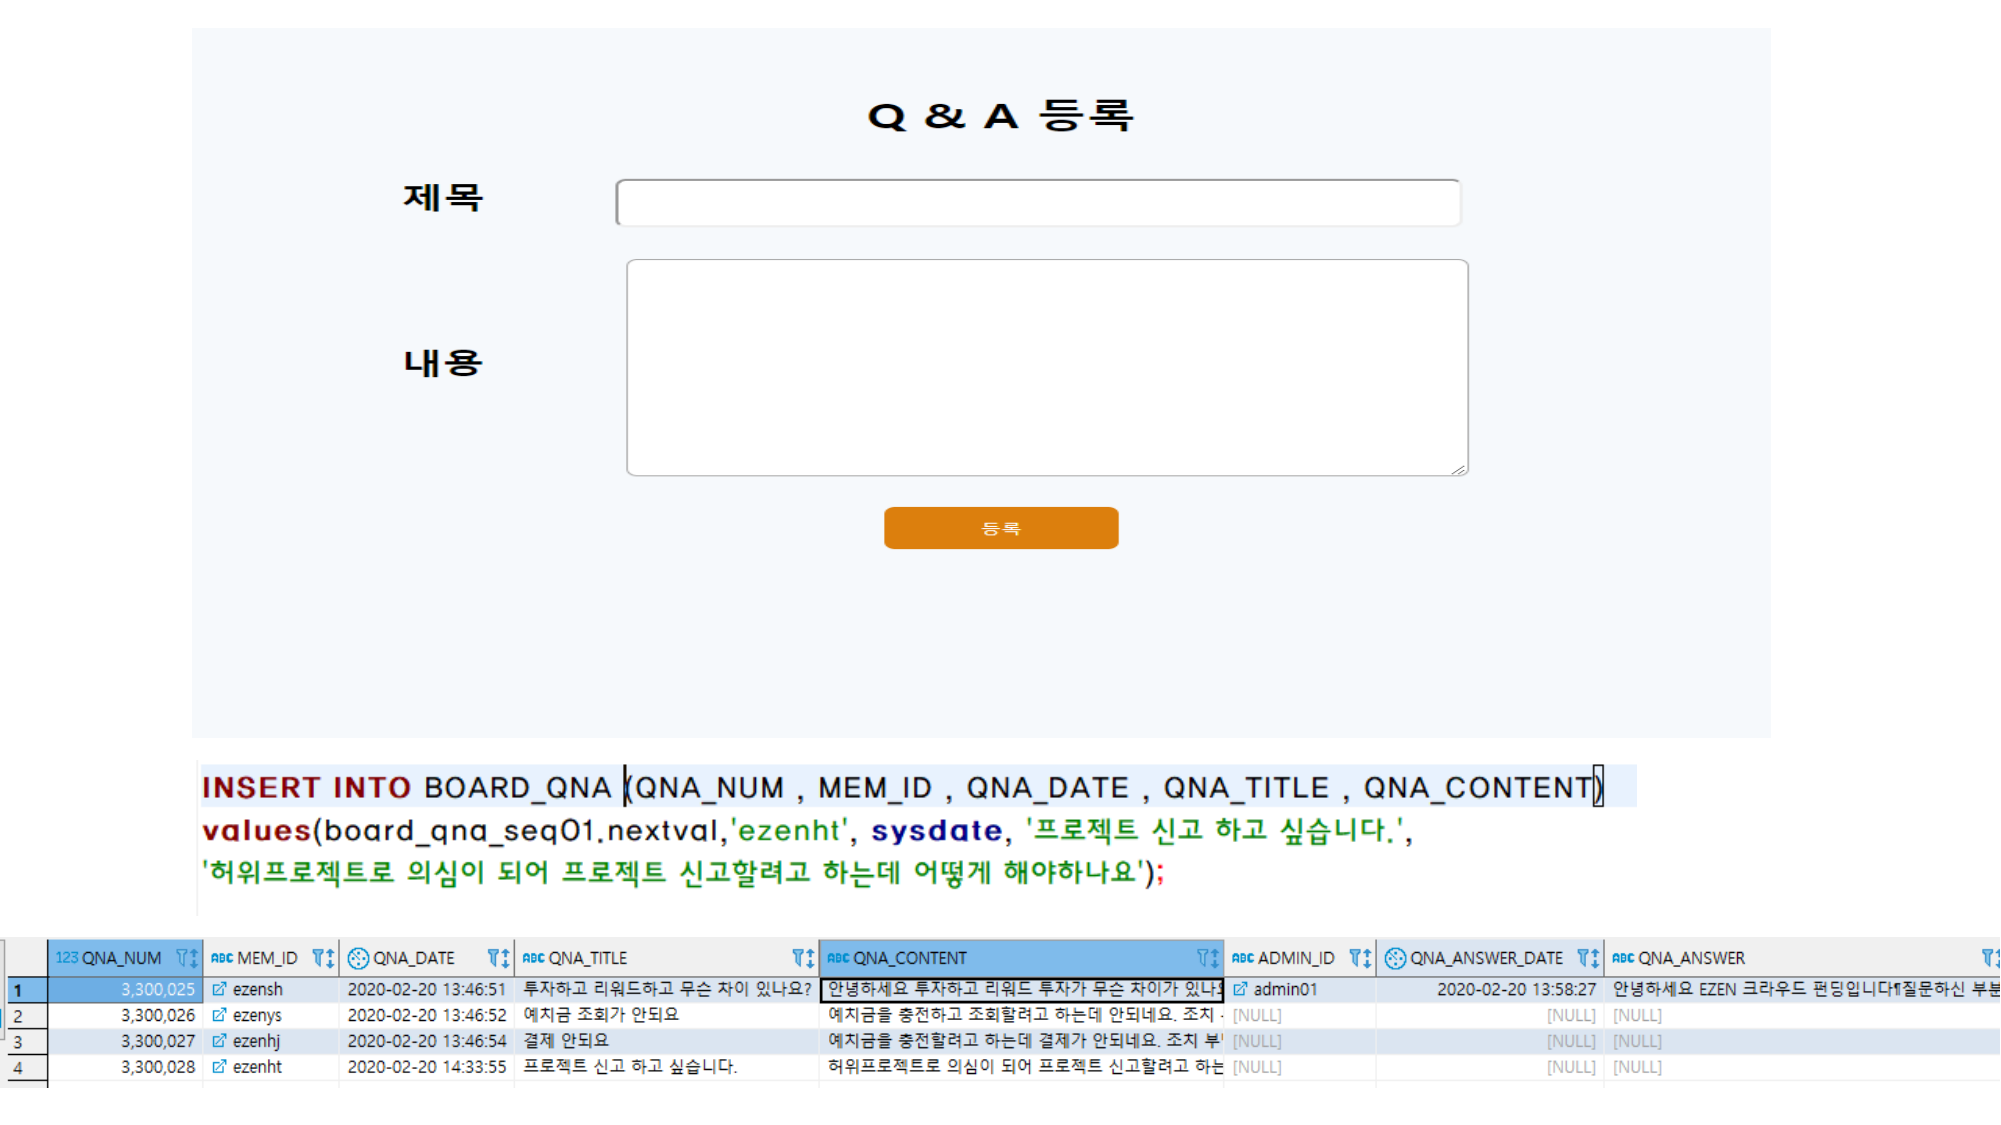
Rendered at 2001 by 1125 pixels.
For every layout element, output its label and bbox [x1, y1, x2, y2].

picture [0, 937, 2000, 1088]
picture [192, 28, 1771, 738]
picture [192, 760, 1637, 916]
